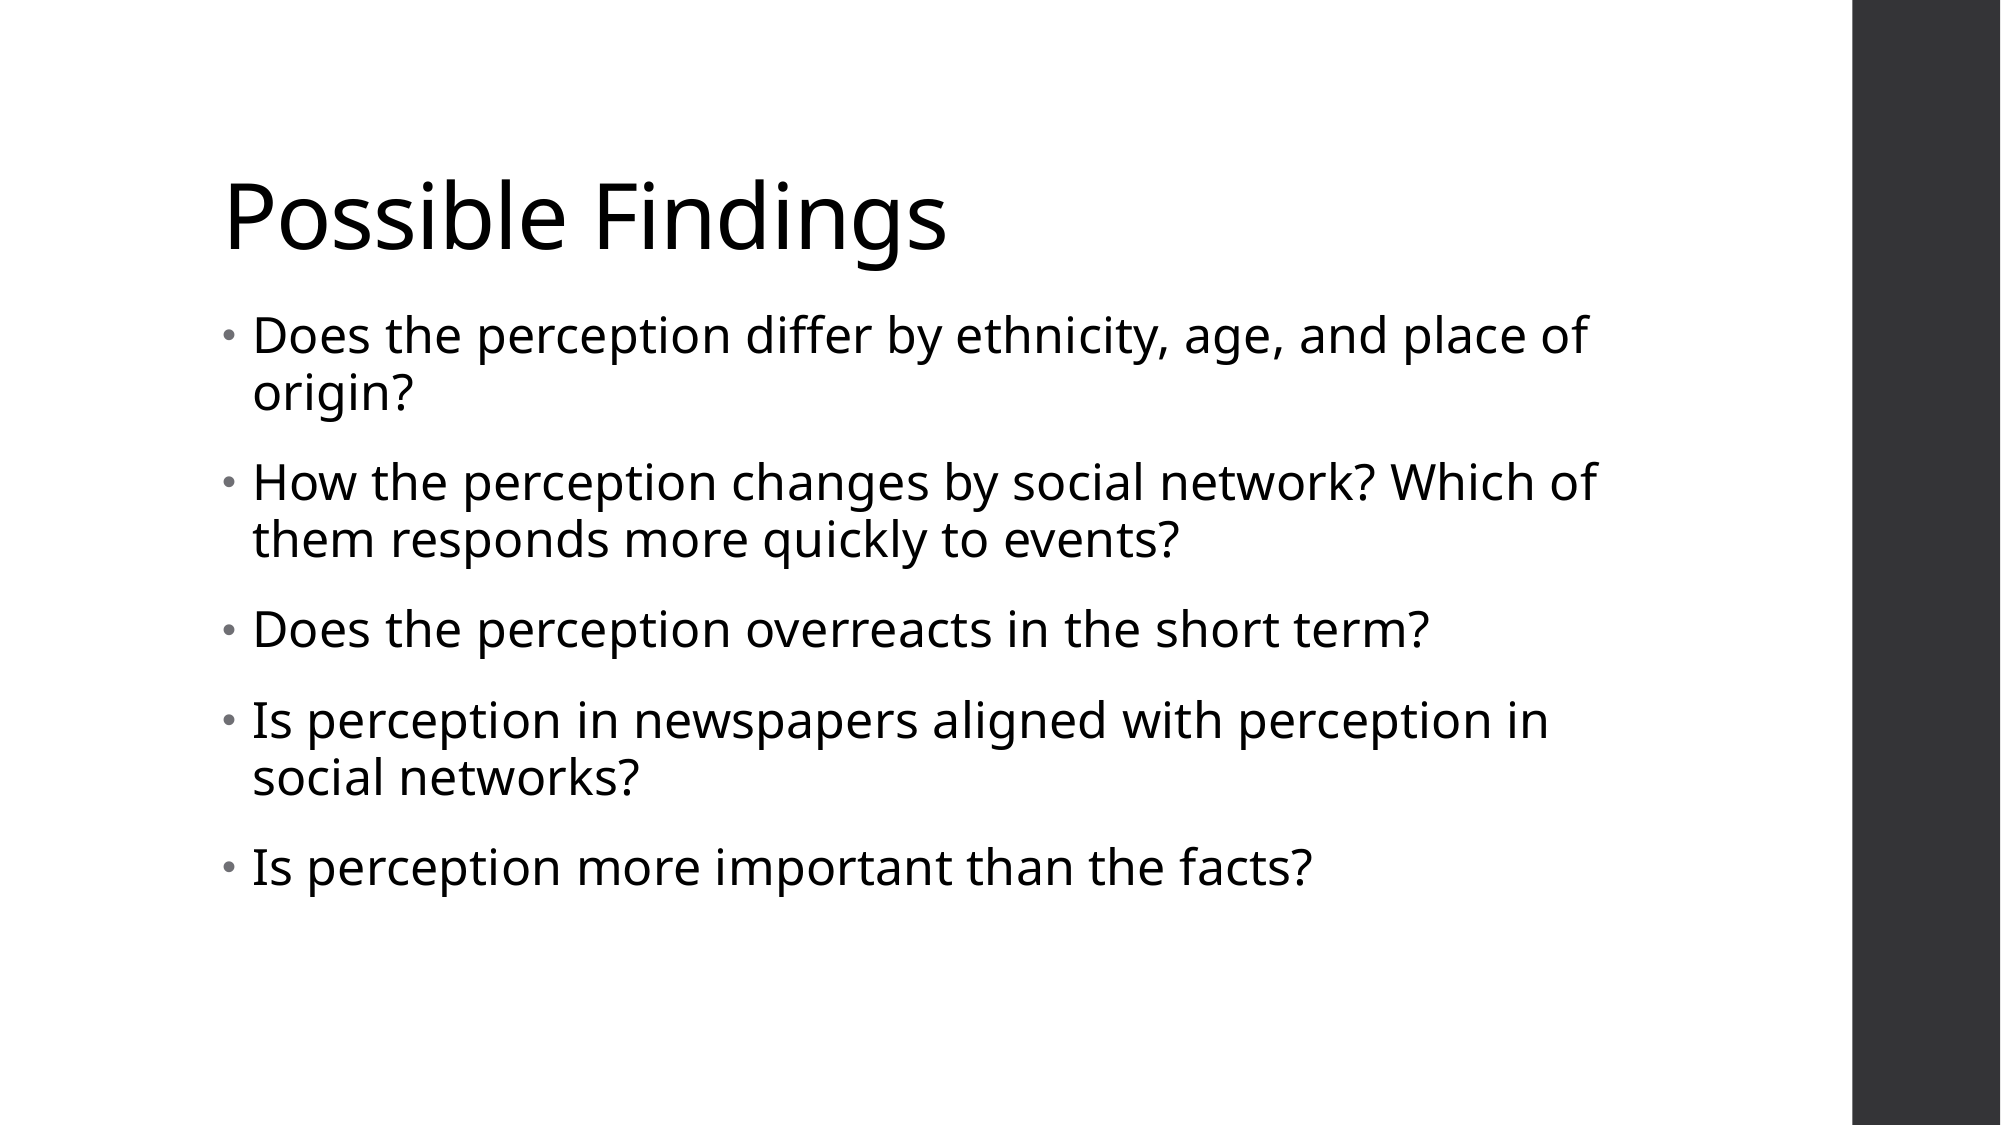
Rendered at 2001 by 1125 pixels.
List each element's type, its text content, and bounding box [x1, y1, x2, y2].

title Possible Findings [206, 60, 1797, 278]
list Does the perception differ by ethnicity, age, and place of origin? How the perception changes by social network? Which of them responds more quickly to events? Does the perception overreacts in the short term? Is perception in newspapers aligned with perception in social networks? Is perception more important than the facts? [206, 299, 1617, 1014]
